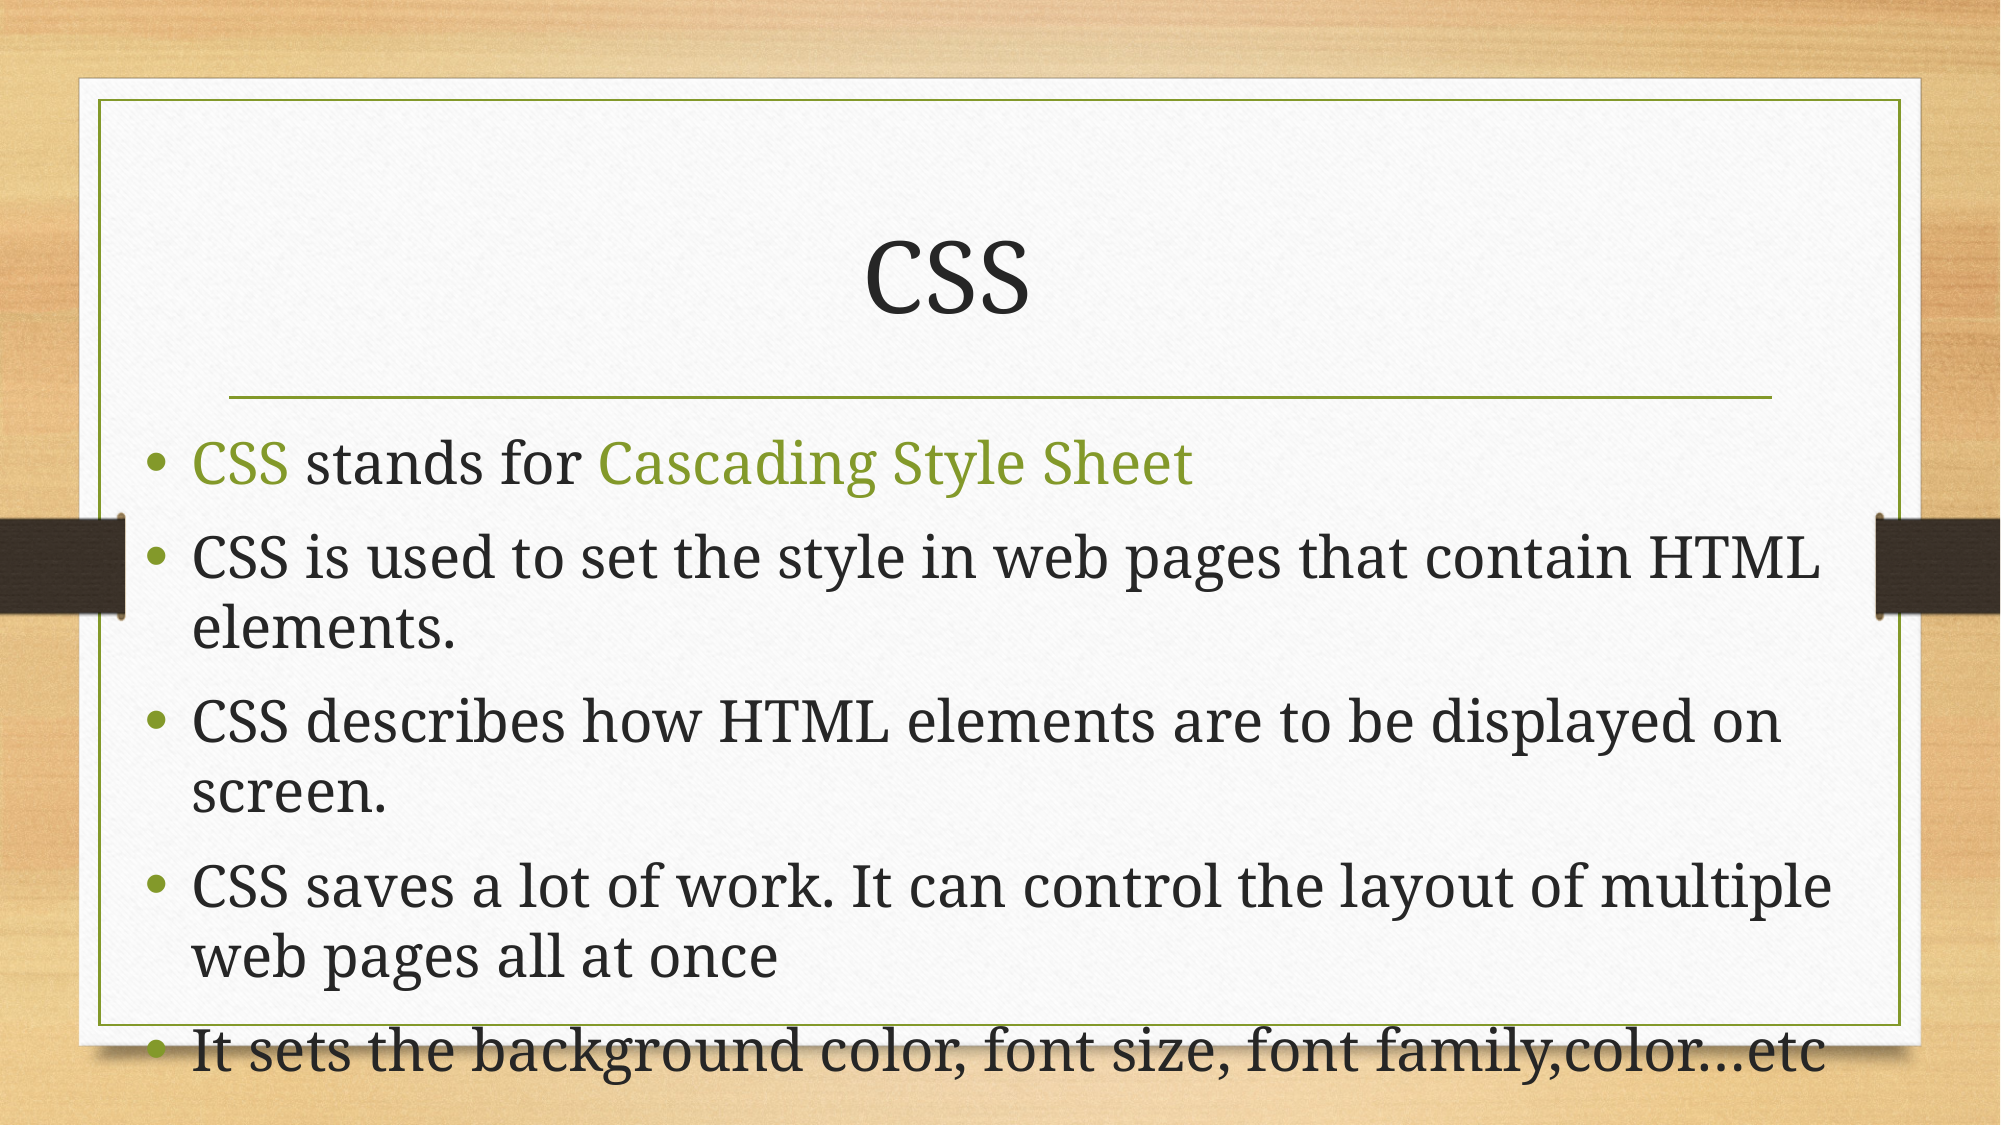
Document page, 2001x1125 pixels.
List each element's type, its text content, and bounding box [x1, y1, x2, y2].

list CSS stands for Cascading Style Sheet CSS is used to set the style in web pages that contain HTML elements. CSS describes how HTML elements are to be displayed on screen. CSS saves a lot of work. It can control the layout of multiple web pages all at once It sets the background color, font size, font family,color…etc [129, 418, 1857, 1007]
picture [0, 0, 2001, 1125]
title CSS [242, 160, 1654, 388]
